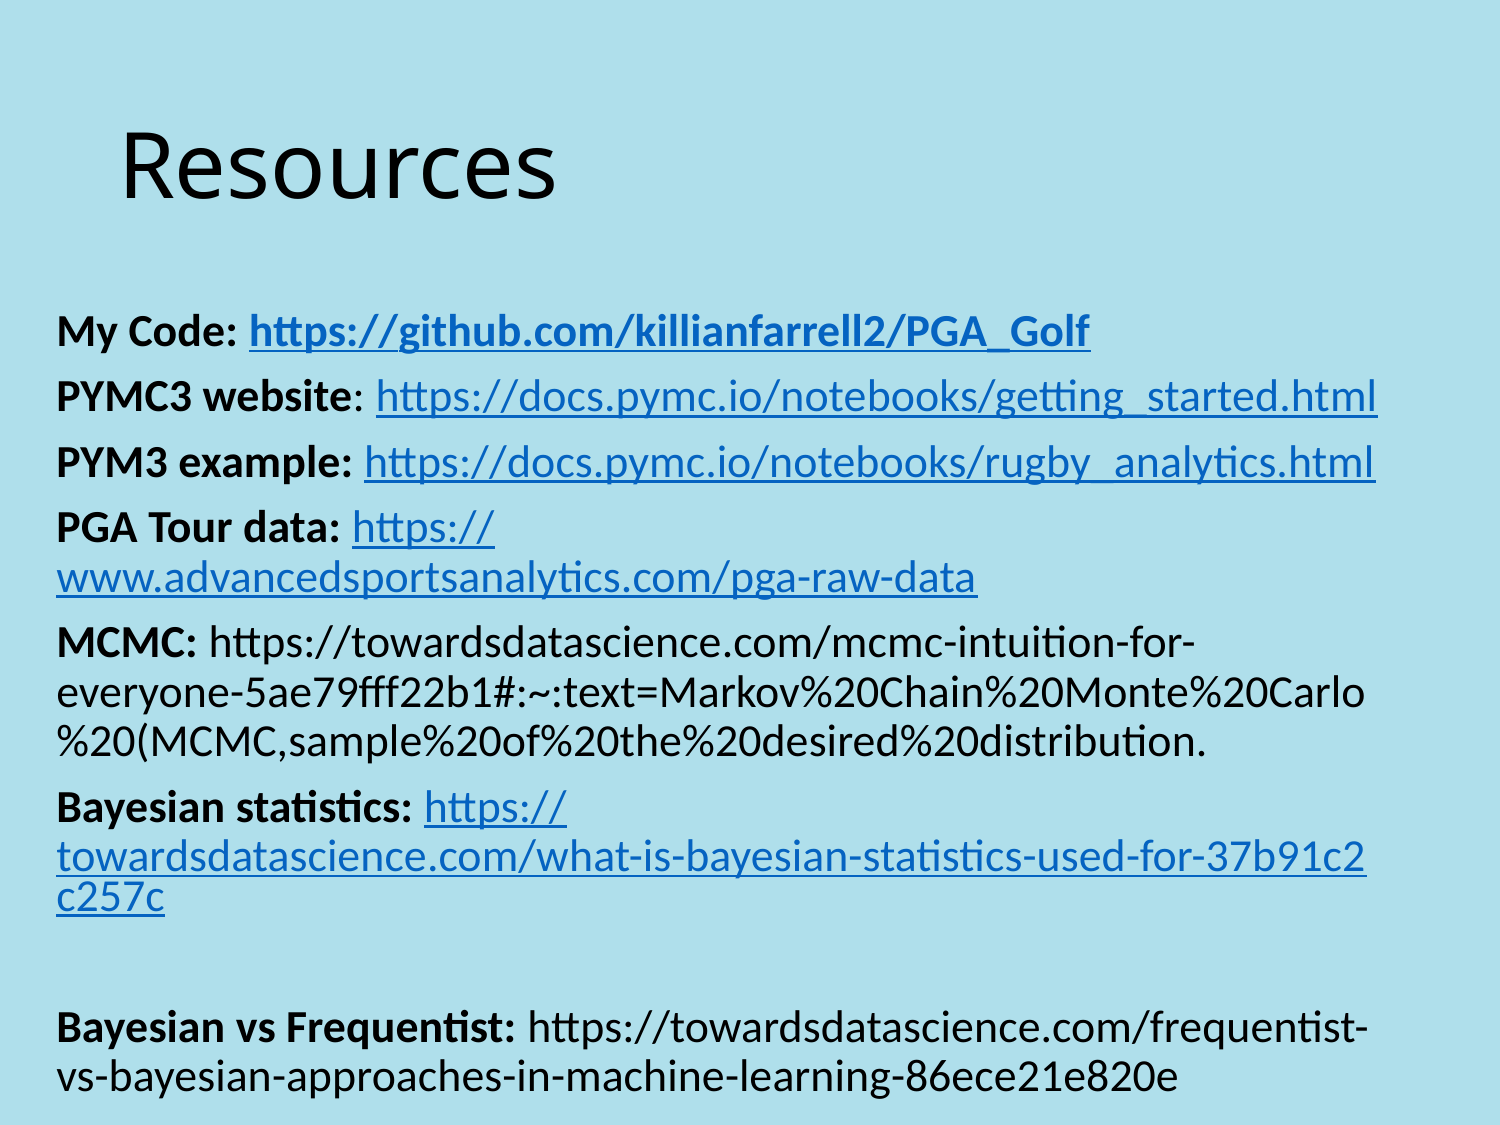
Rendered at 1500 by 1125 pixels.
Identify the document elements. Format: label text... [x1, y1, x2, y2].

title Resources [103, 59, 1397, 278]
list My Code: https://github.com/killianfarrell2/PGA_Golf PYMC3 website: https://docs.pymc.io/notebooks/getting_started.html PYM3 example: https://docs.pymc.io/notebooks/rugby_analytics.html PGA Tour data: https://www.advancedsportsanalytics.com/pga-raw-data MCMC: https://towardsdatascience.com/mcmc-intuition-for-everyone-5ae79fff22b1#:~:text=Markov%20Chain%20Monte%20Carlo%20(MCMC,sample%20of%20the%20desired%20distribution. Bayesian statistics: https://towardsdatascience.com/what-is-bayesian-statistics-used-for-37b91c2c257c Bayesian vs Frequentist: https://towardsdatascience.com/frequentist-vs-bayesian-approaches-in-machine-learning-86ece21e820e [41, 299, 1397, 1106]
